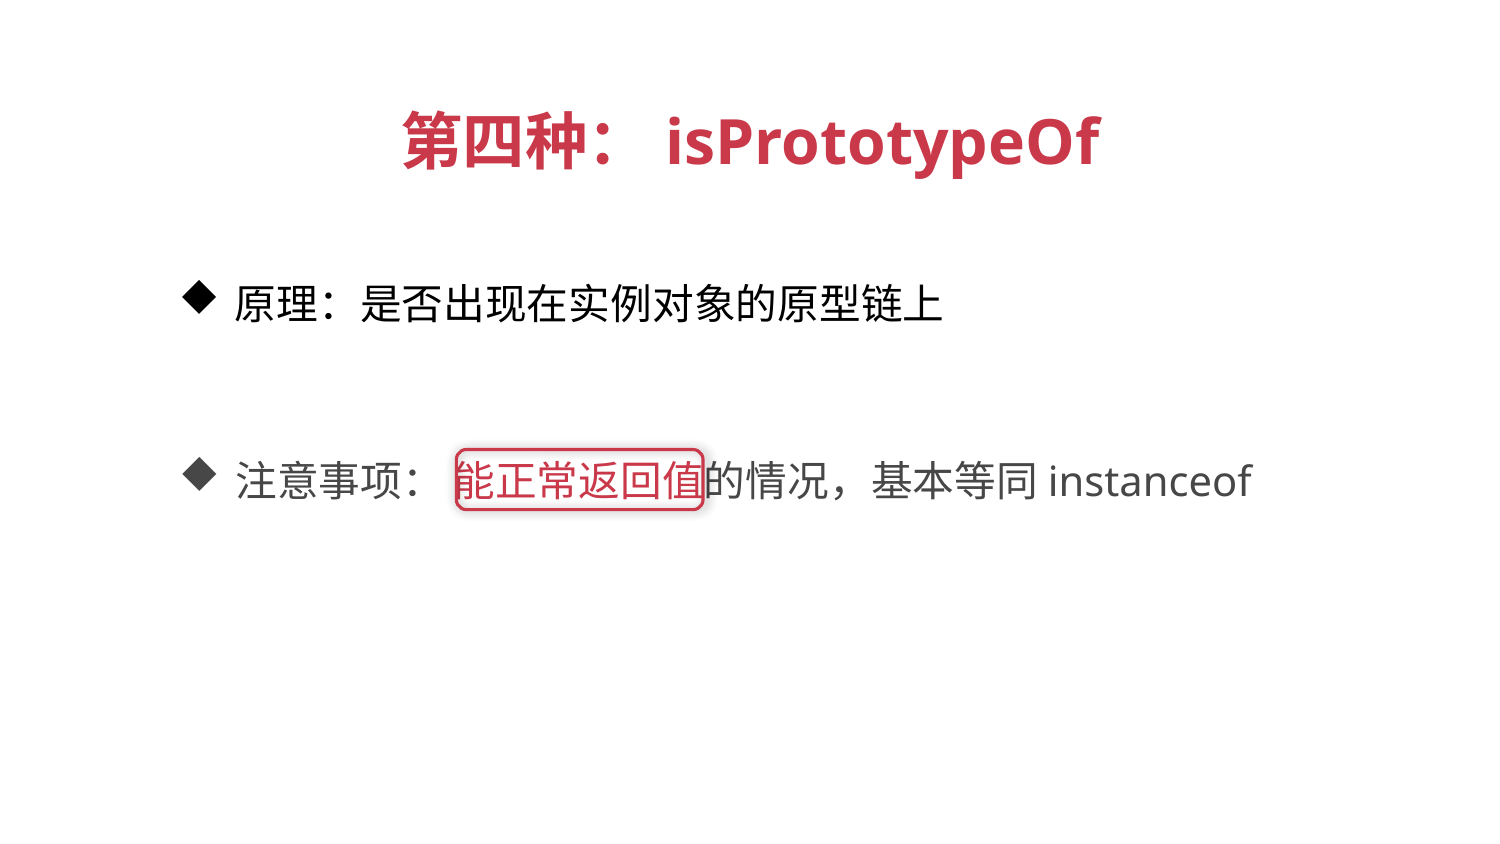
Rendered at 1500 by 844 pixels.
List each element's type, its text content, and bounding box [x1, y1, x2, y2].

text_box 注意事项： 能正常返回值的情况，基本等同instanceof [708, 447, 1495, 513]
text_box 原理：是否出现在实例对象的原型链上 [88, 270, 1341, 336]
text_box 注意事项： 能正常返回值的情况，基本等同instanceof [89, 447, 455, 513]
text_box 第四种：isPrototypeOf [385, 94, 1115, 185]
text_box [456, 449, 704, 510]
